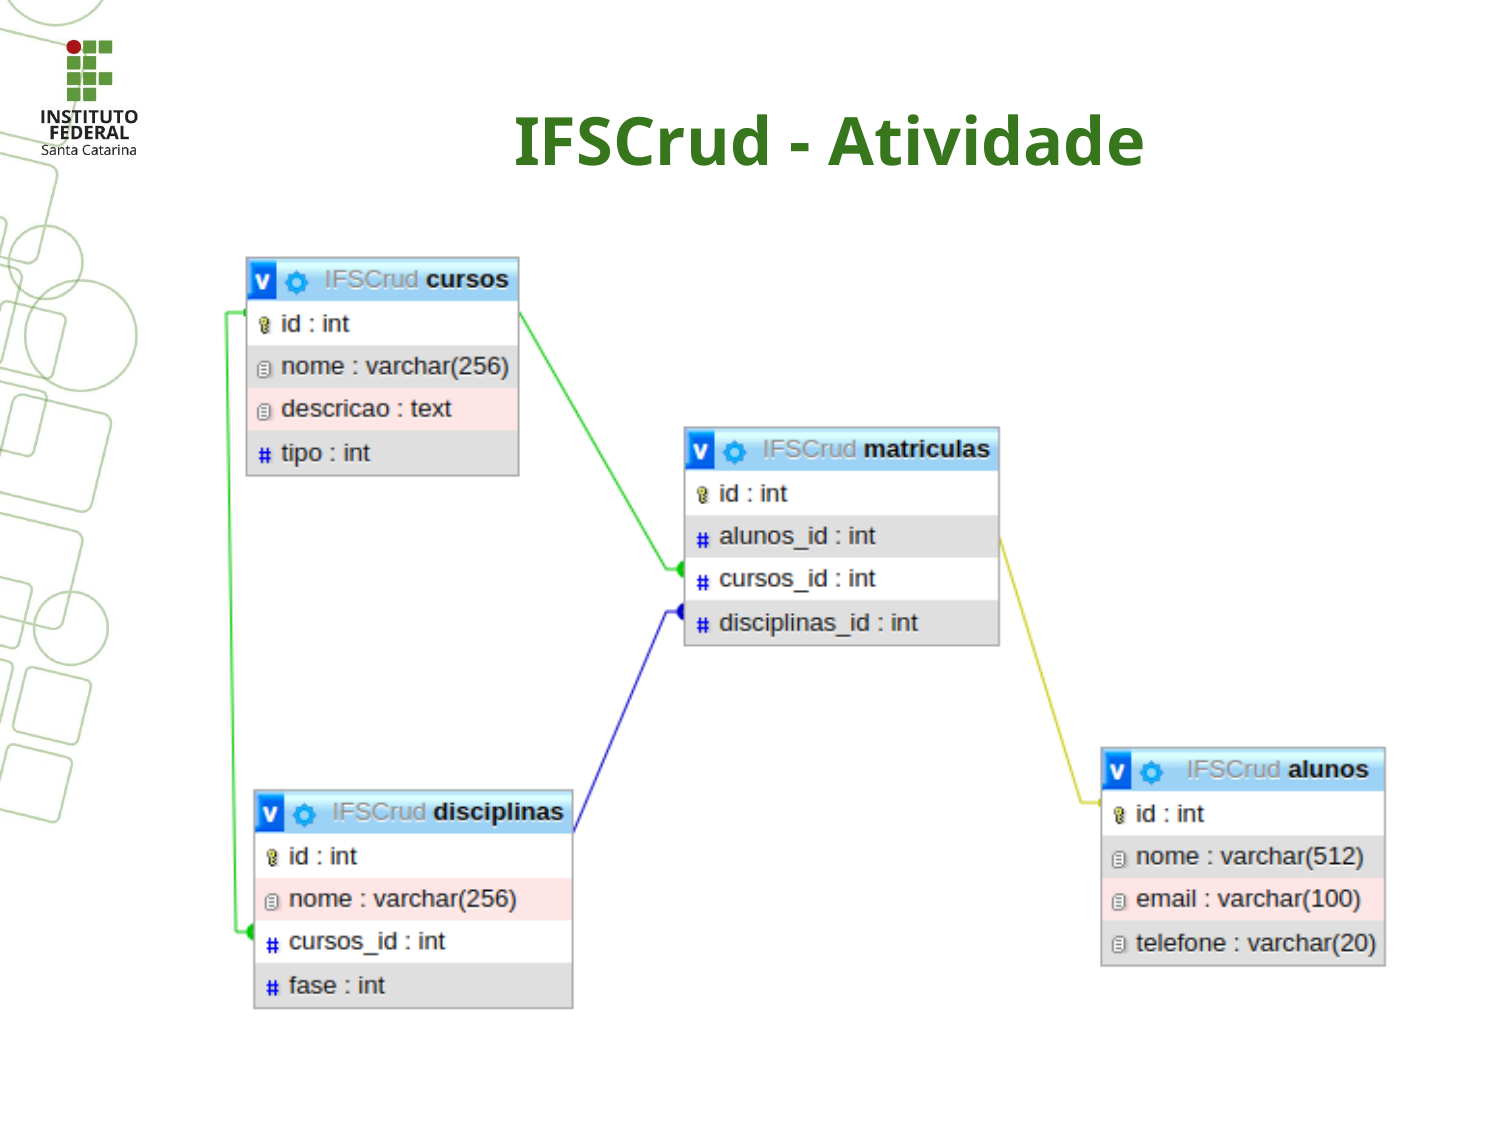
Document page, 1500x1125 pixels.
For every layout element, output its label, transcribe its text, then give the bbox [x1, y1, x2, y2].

picture [0, 0, 1426, 1082]
title IFSCrud - Atividade [235, 44, 1425, 231]
